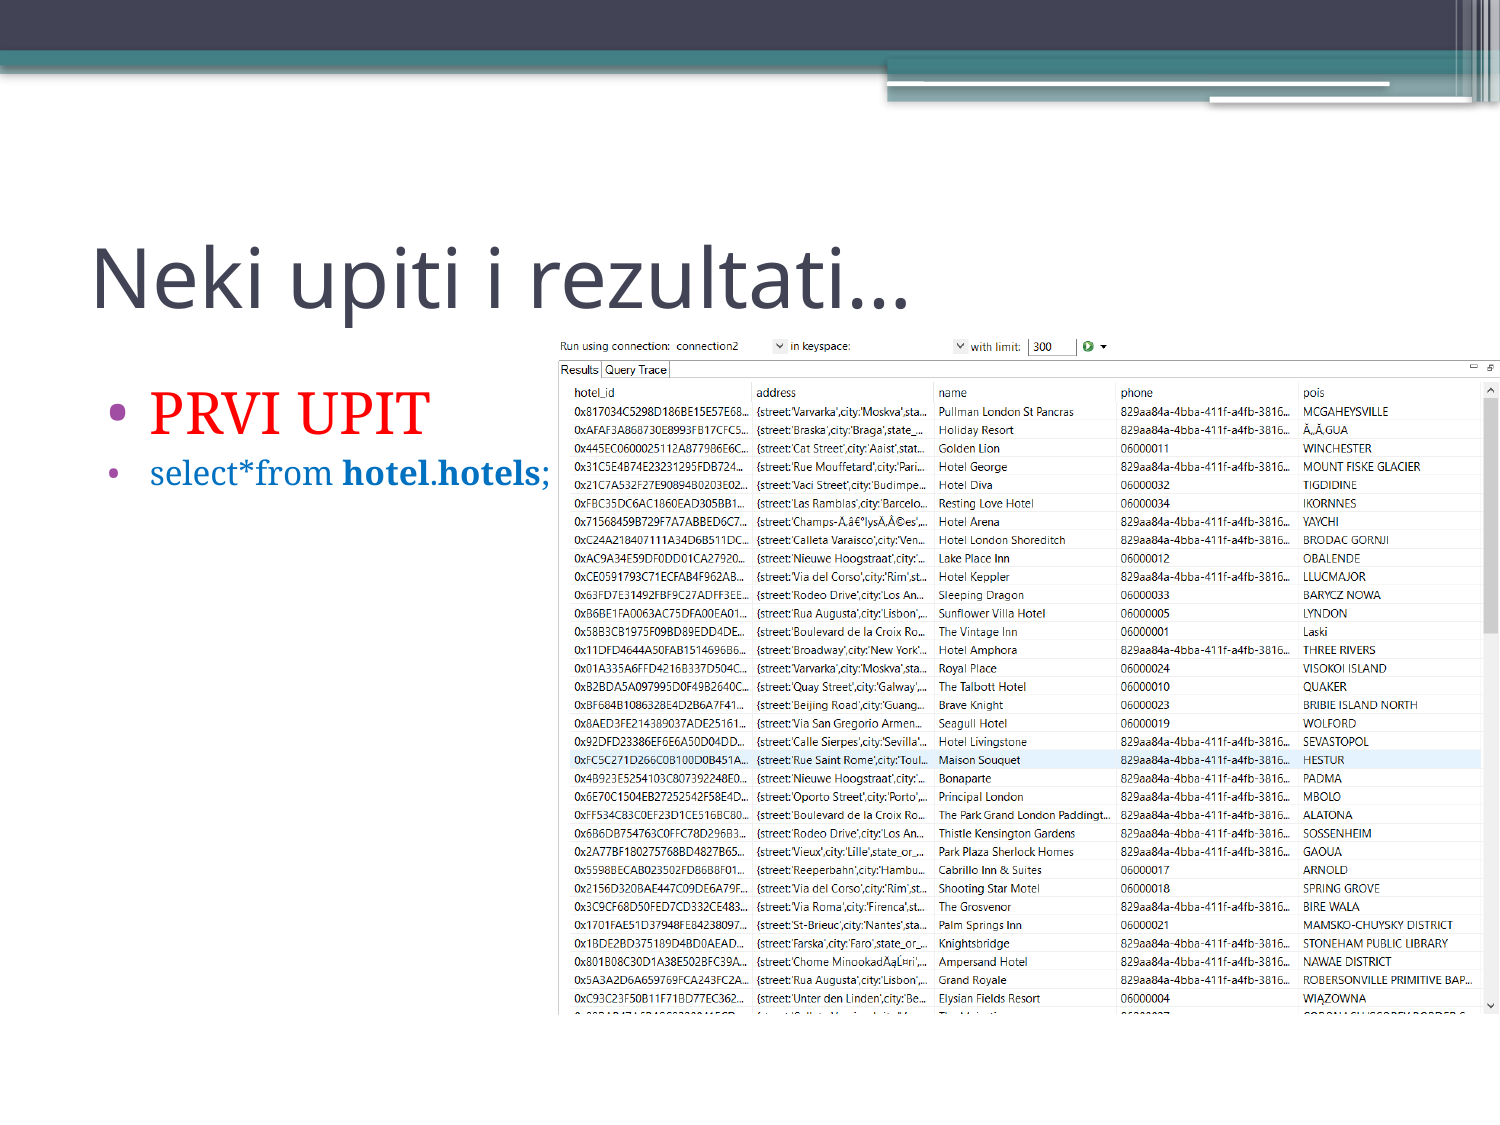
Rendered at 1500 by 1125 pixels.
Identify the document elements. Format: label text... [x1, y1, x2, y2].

list PRVI UPIT select*from hotel.hotels; [75, 368, 1425, 1079]
picture [554, 339, 1500, 1015]
title Neki upiti i rezultati… [75, 187, 1425, 363]
